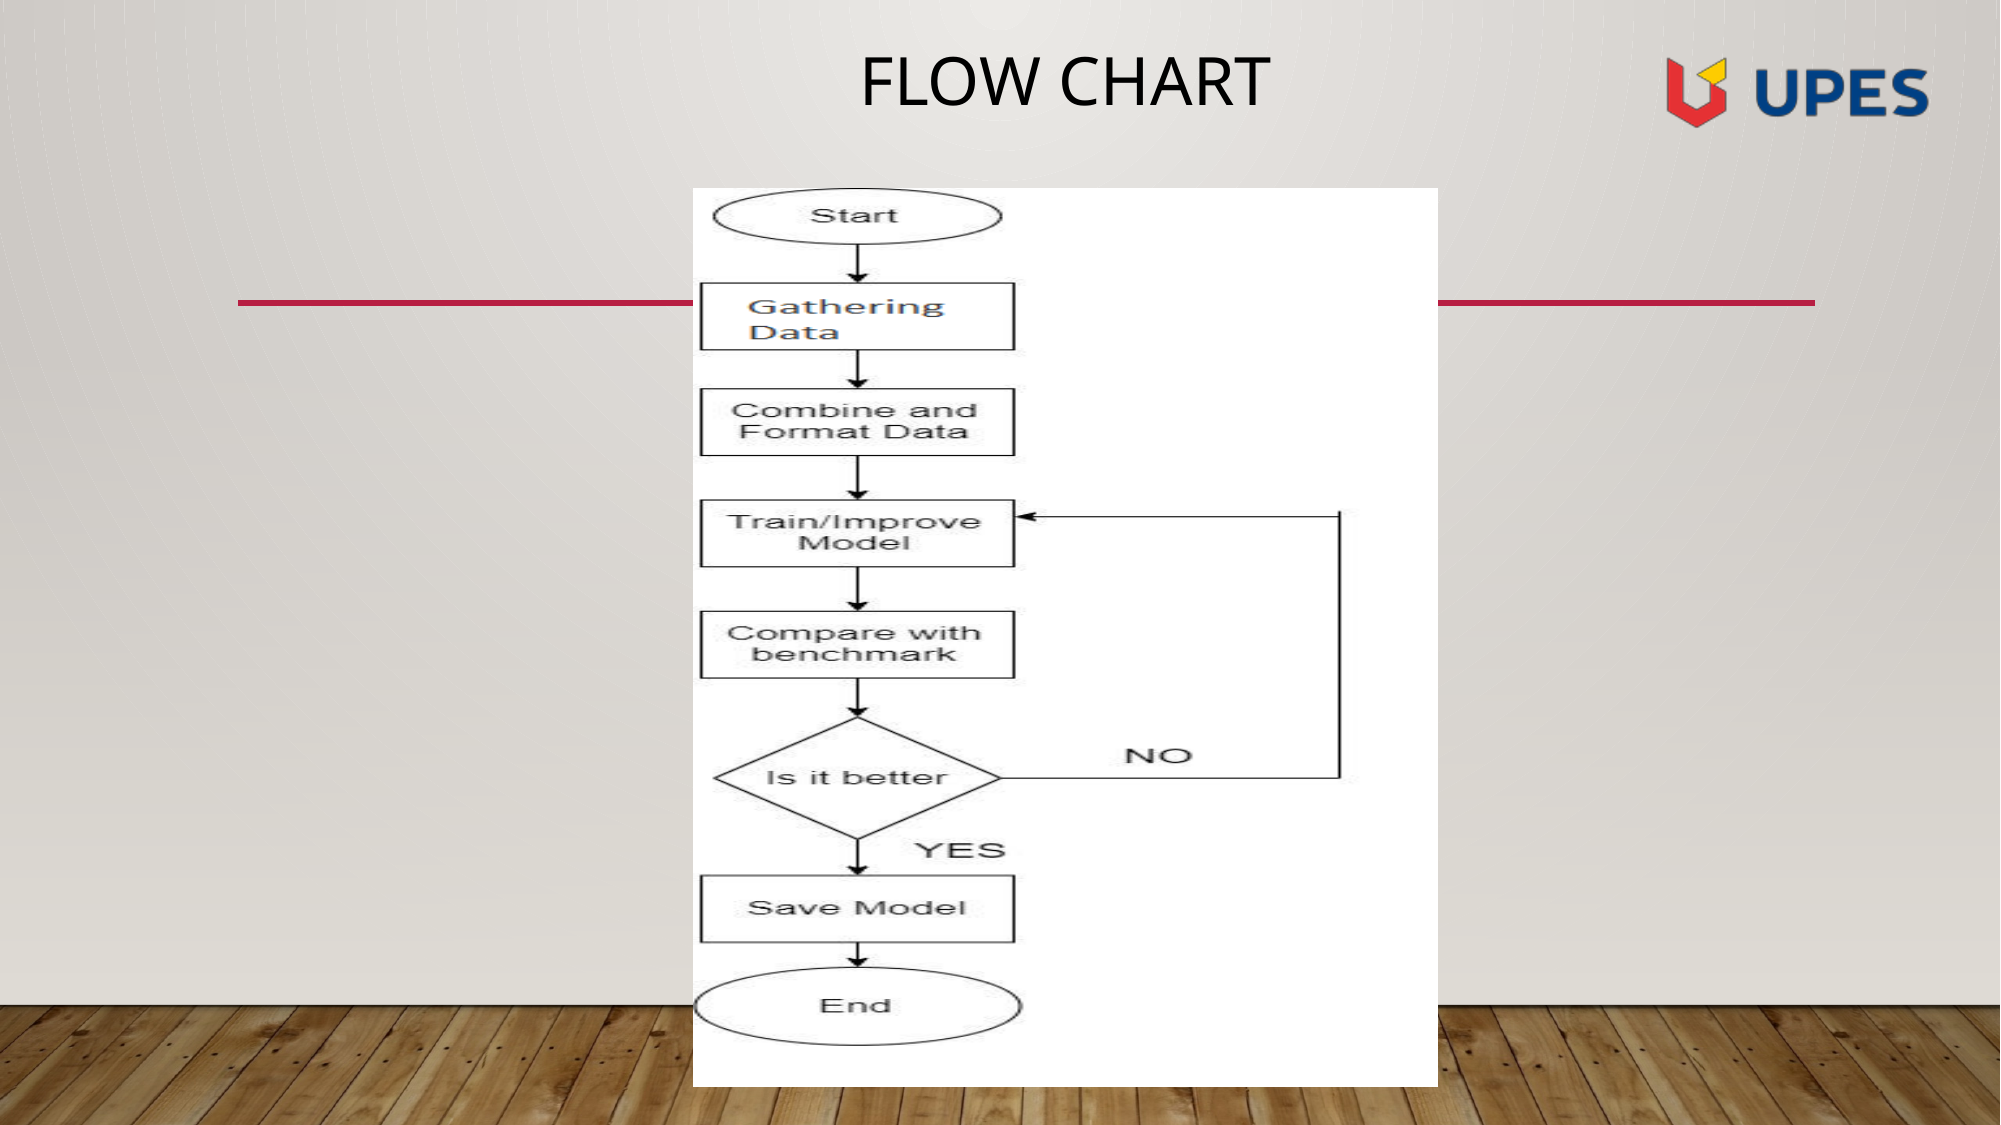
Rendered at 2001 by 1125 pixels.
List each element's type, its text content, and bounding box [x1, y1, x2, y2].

picture [0, 1005, 2000, 1125]
picture [1650, 44, 1946, 143]
title Flow Chart [334, 40, 1797, 251]
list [693, 188, 1438, 1087]
